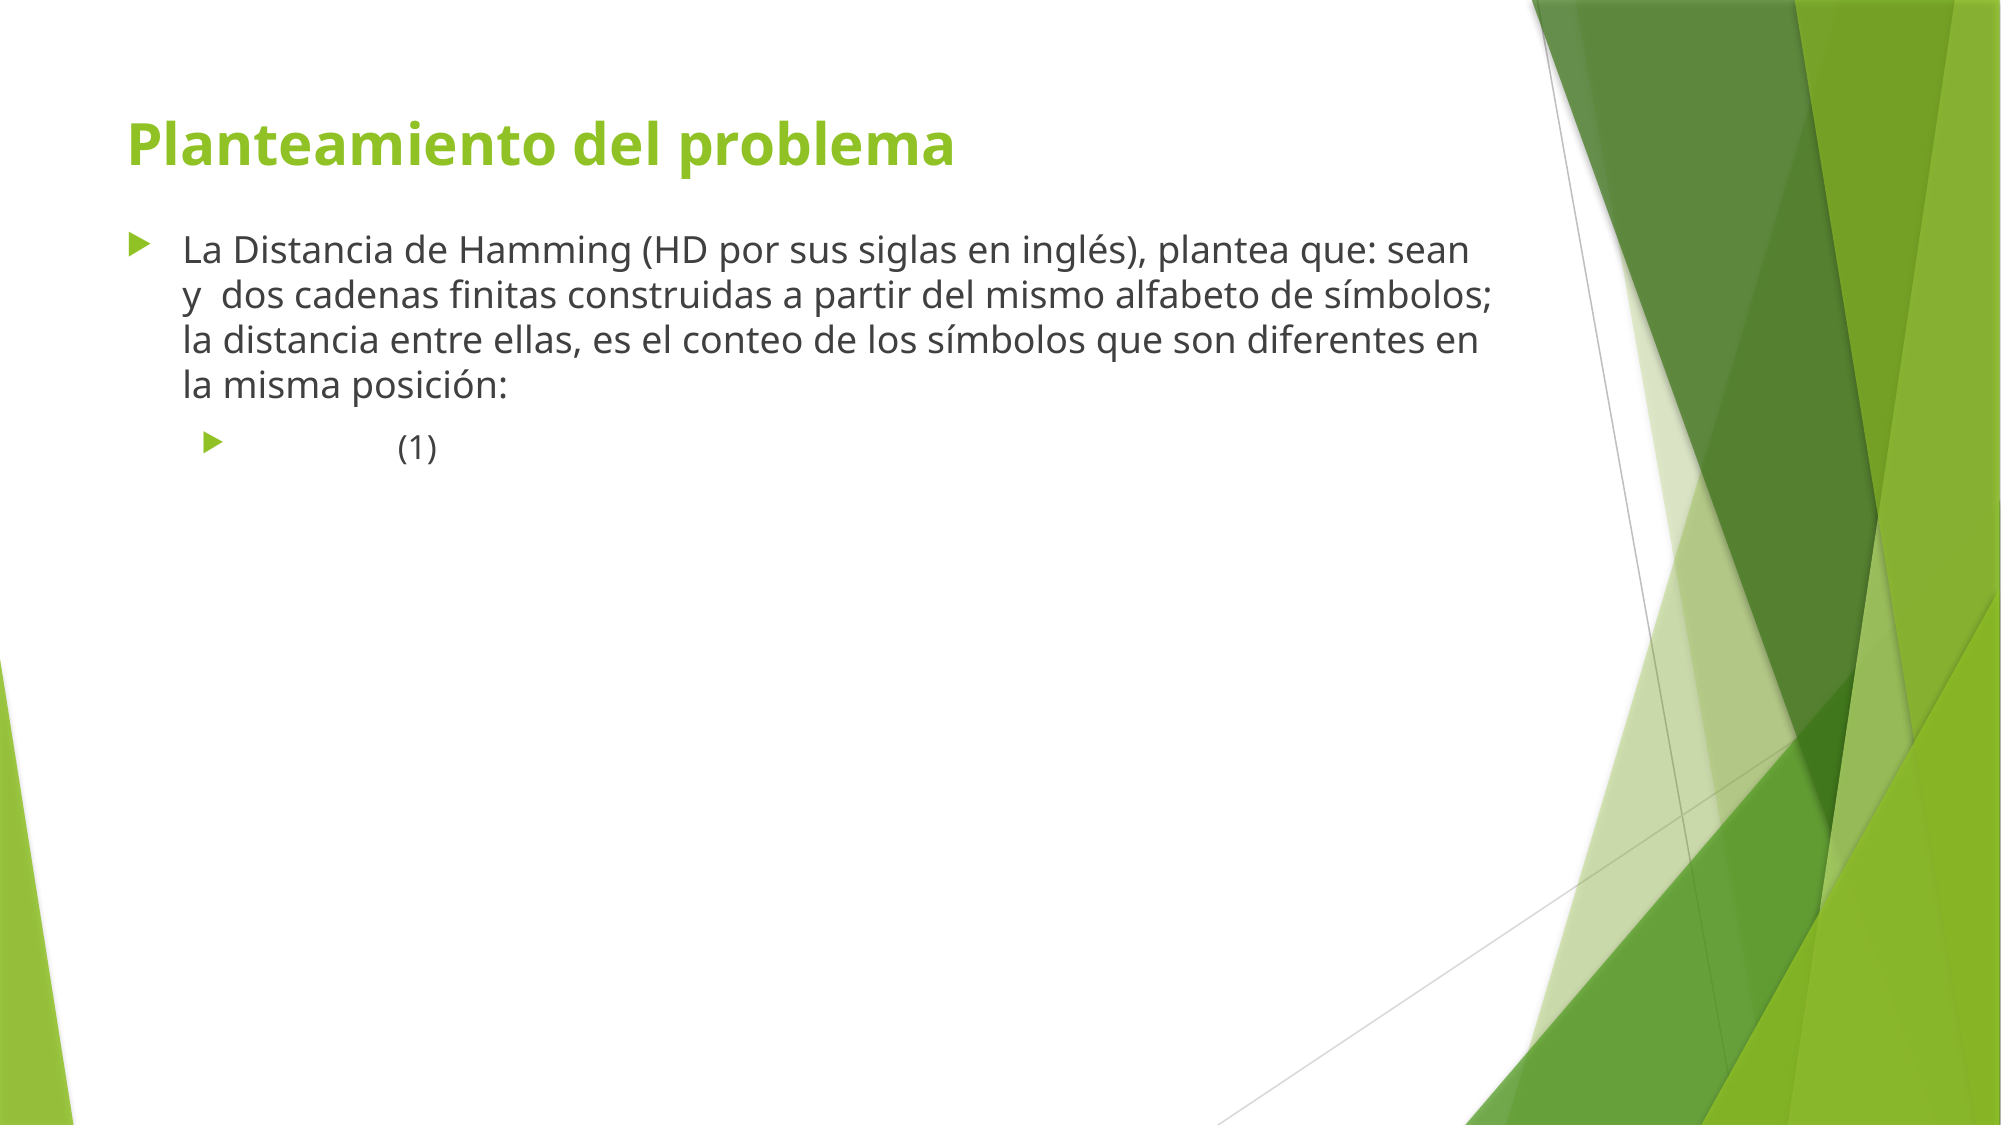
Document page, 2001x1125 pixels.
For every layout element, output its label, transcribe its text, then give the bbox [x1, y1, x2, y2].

title Planteamiento del problema [111, 99, 1522, 219]
